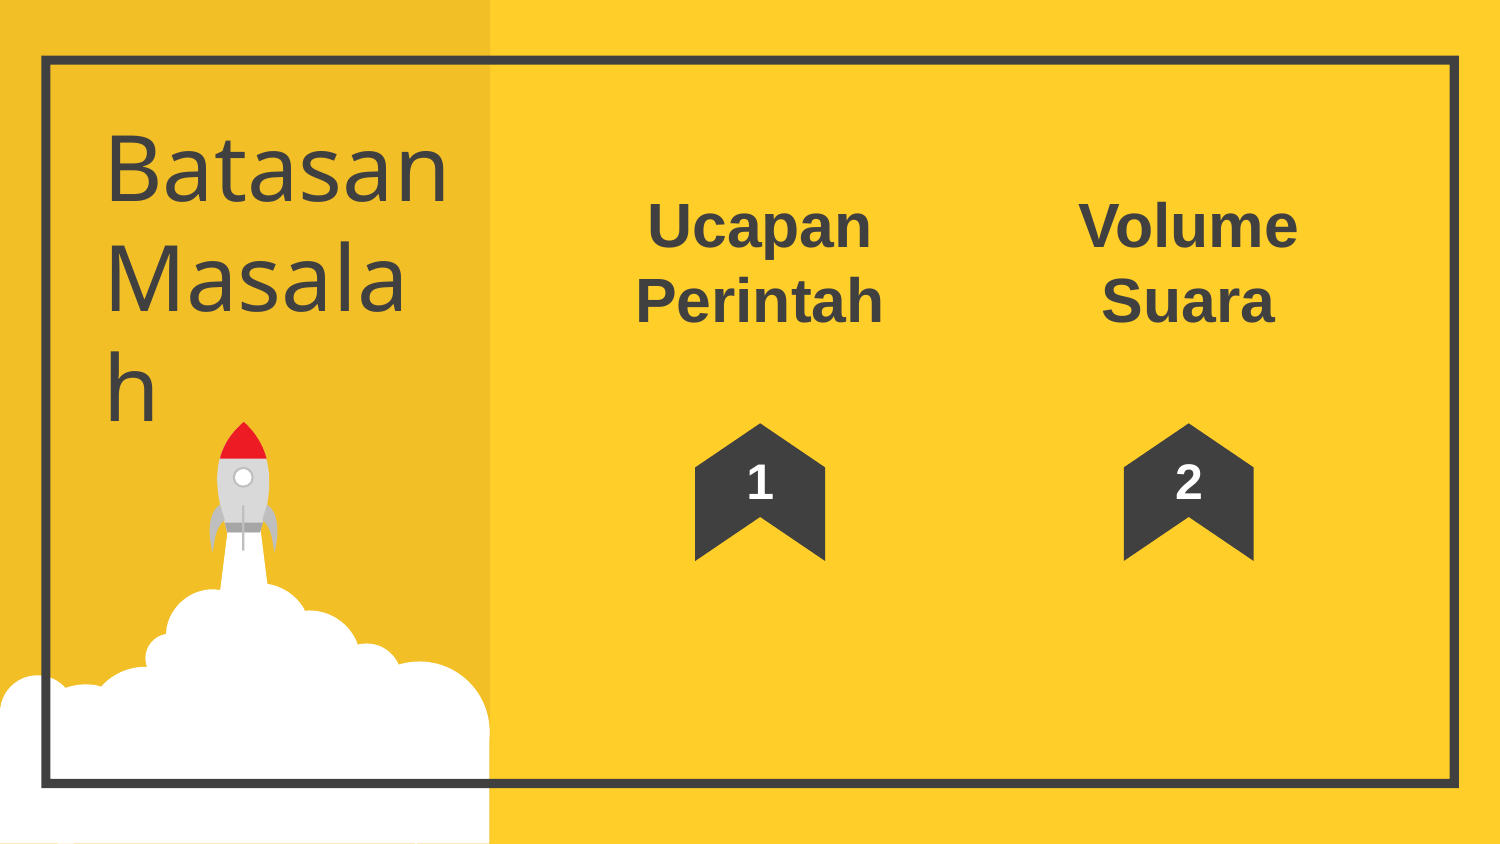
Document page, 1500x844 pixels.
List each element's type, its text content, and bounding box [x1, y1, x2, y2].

text_box Ucapan Perintah [575, 177, 945, 343]
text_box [1123, 423, 1254, 562]
text_box Volume Suara [1004, 177, 1374, 343]
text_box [694, 423, 826, 562]
list Batasan Masalah [88, 163, 467, 388]
